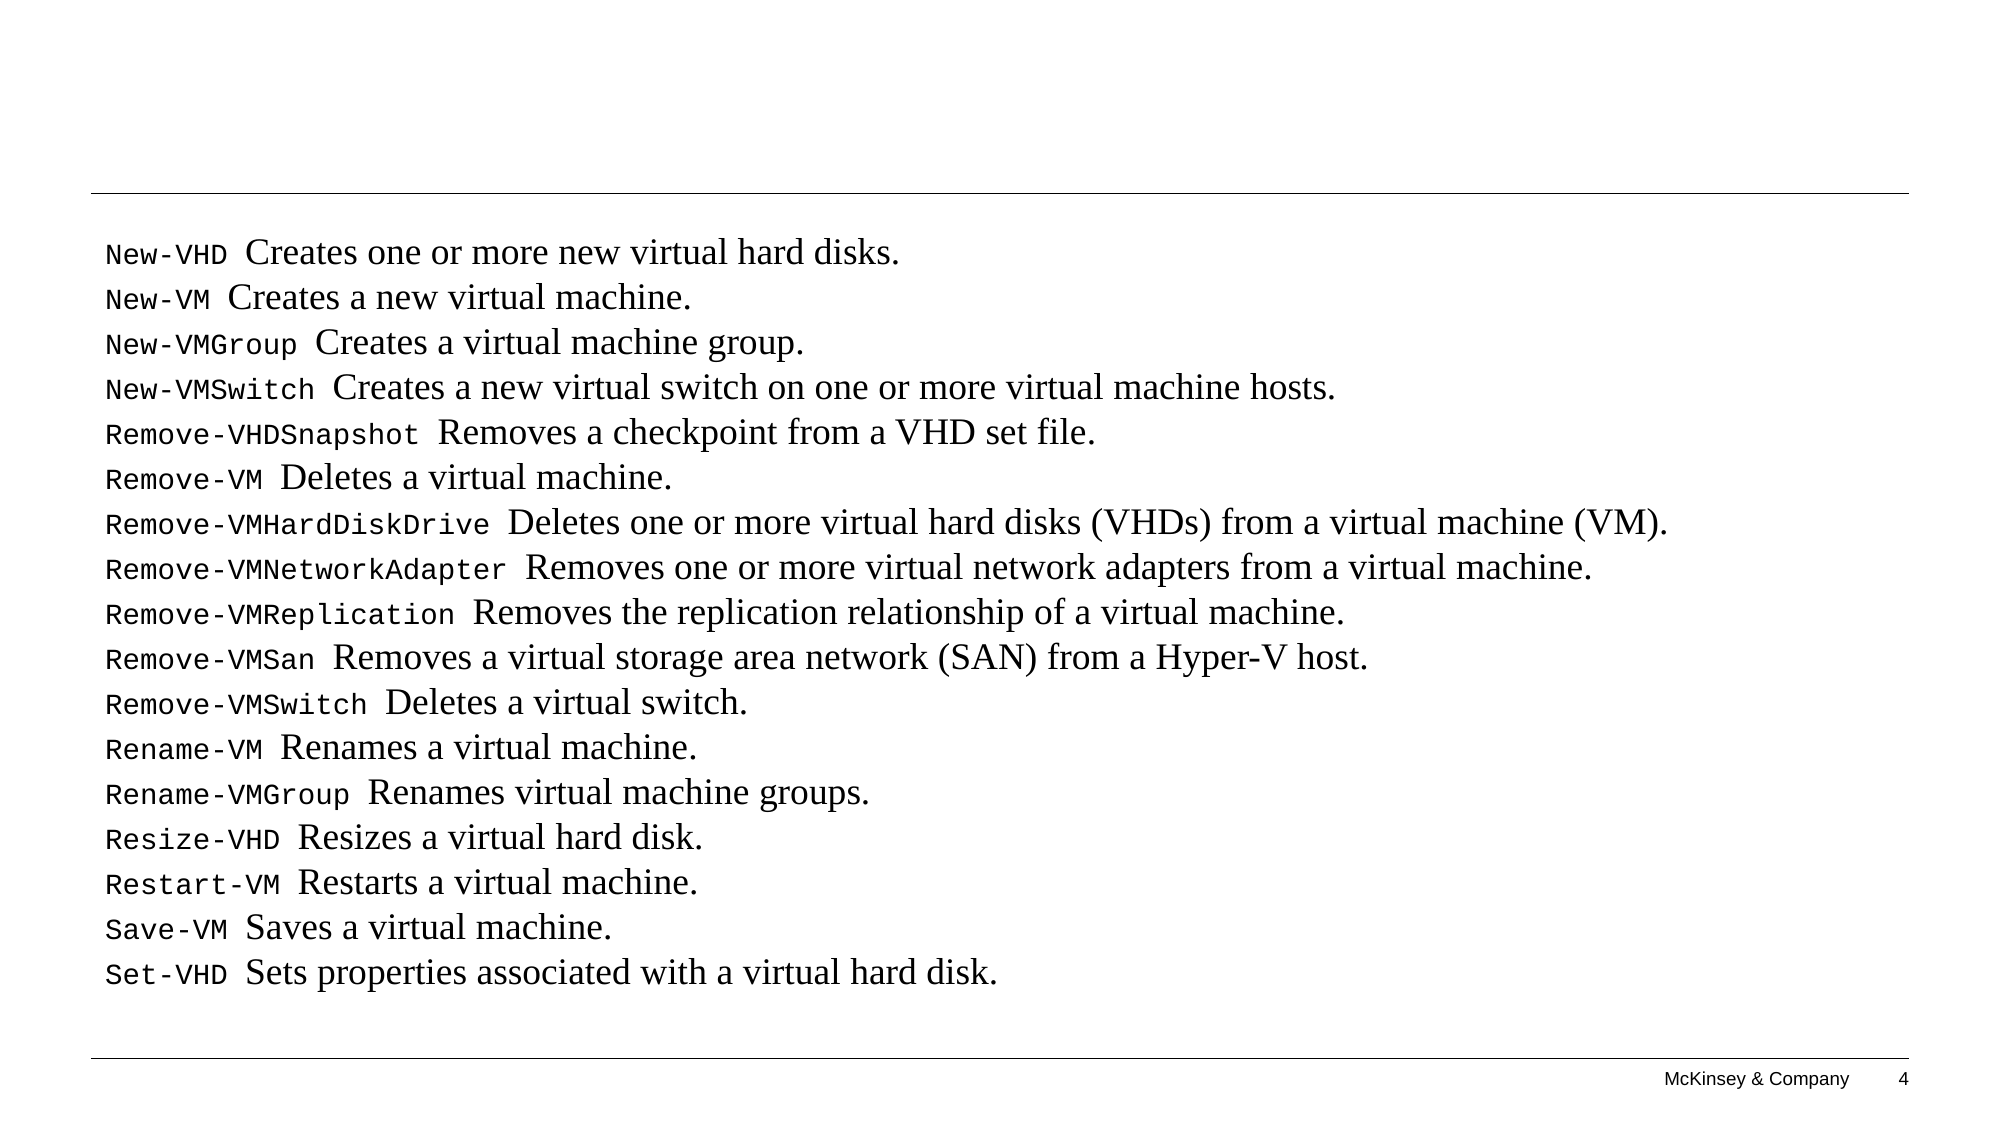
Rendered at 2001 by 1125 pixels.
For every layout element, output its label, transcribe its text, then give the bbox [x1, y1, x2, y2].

text_box New-VHD Creates one or more new virtual hard disks. New-VM Creates a new virtual machine. New-VMGroup Creates a virtual machine group. New-VMSwitch Creates a new virtual switch on one or more virtual machine hosts. Remove-VHDSnapshot Removes a checkpoint from a VHD set file. Remove-VM Deletes a virtual machine. Remove-VMHardDiskDrive Deletes one or more virtual hard disks (VHDs) from a virtual machine (VM). Remove-VMNetworkAdapter Removes one or more virtual network adapters from a virtual machine. Remove-VMReplication Removes the replication relationship of a virtual machine. Remove-VMSan Removes a virtual storage area network (SAN) from a Hyper-V host. Remove-VMSwitch Deletes a virtual switch. Rename-VM Renames a virtual machine. Rename-VMGroup Renames virtual machine groups. Resize-VHD Resizes a virtual hard disk. Restart-VM Restarts a virtual machine. Save-VM Saves a virtual machine. Set-VHD Sets properties associated with a virtual hard disk. [90, 219, 1937, 1000]
